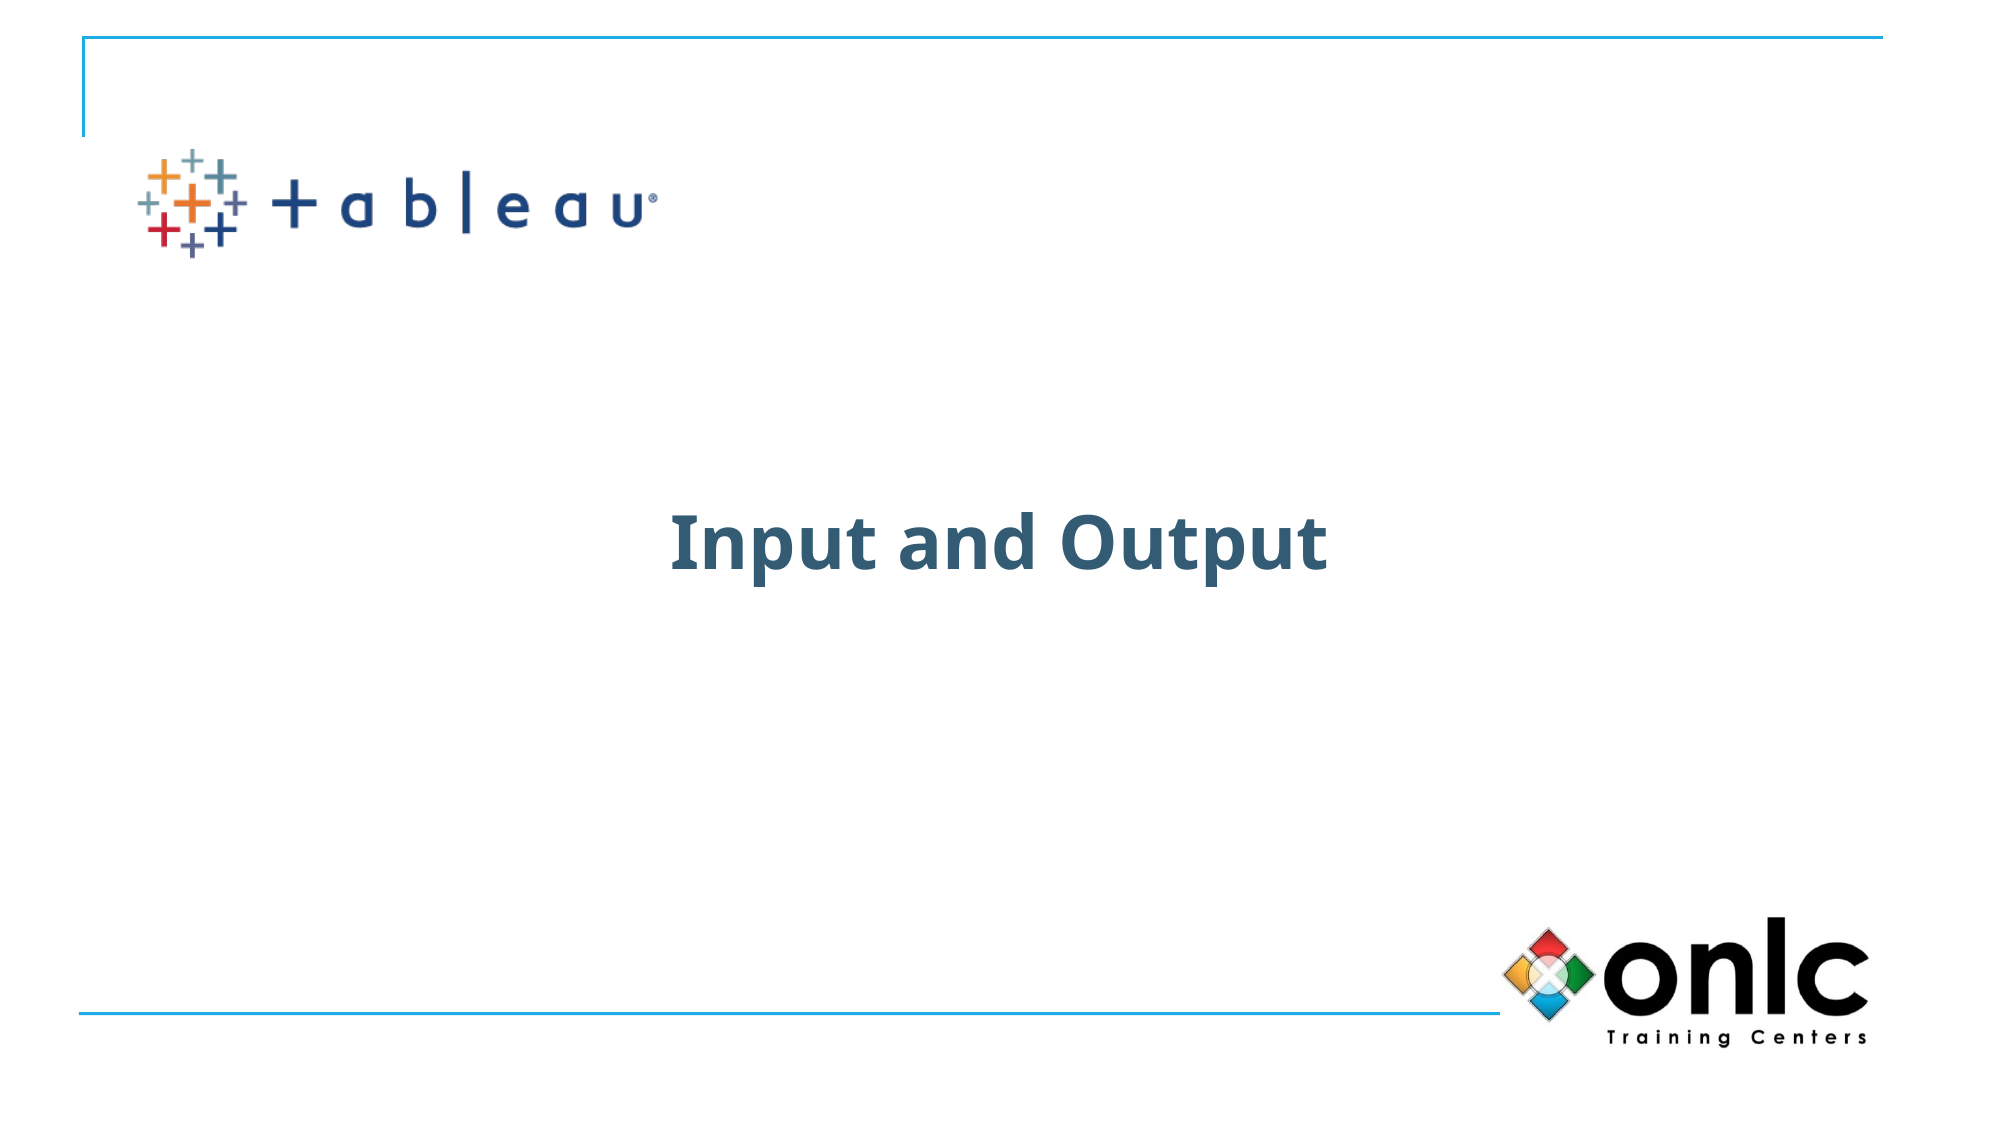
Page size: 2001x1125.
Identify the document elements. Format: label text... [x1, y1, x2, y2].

title Input and Output [137, 487, 1863, 705]
picture [1500, 912, 1875, 1059]
picture [137, 149, 659, 259]
